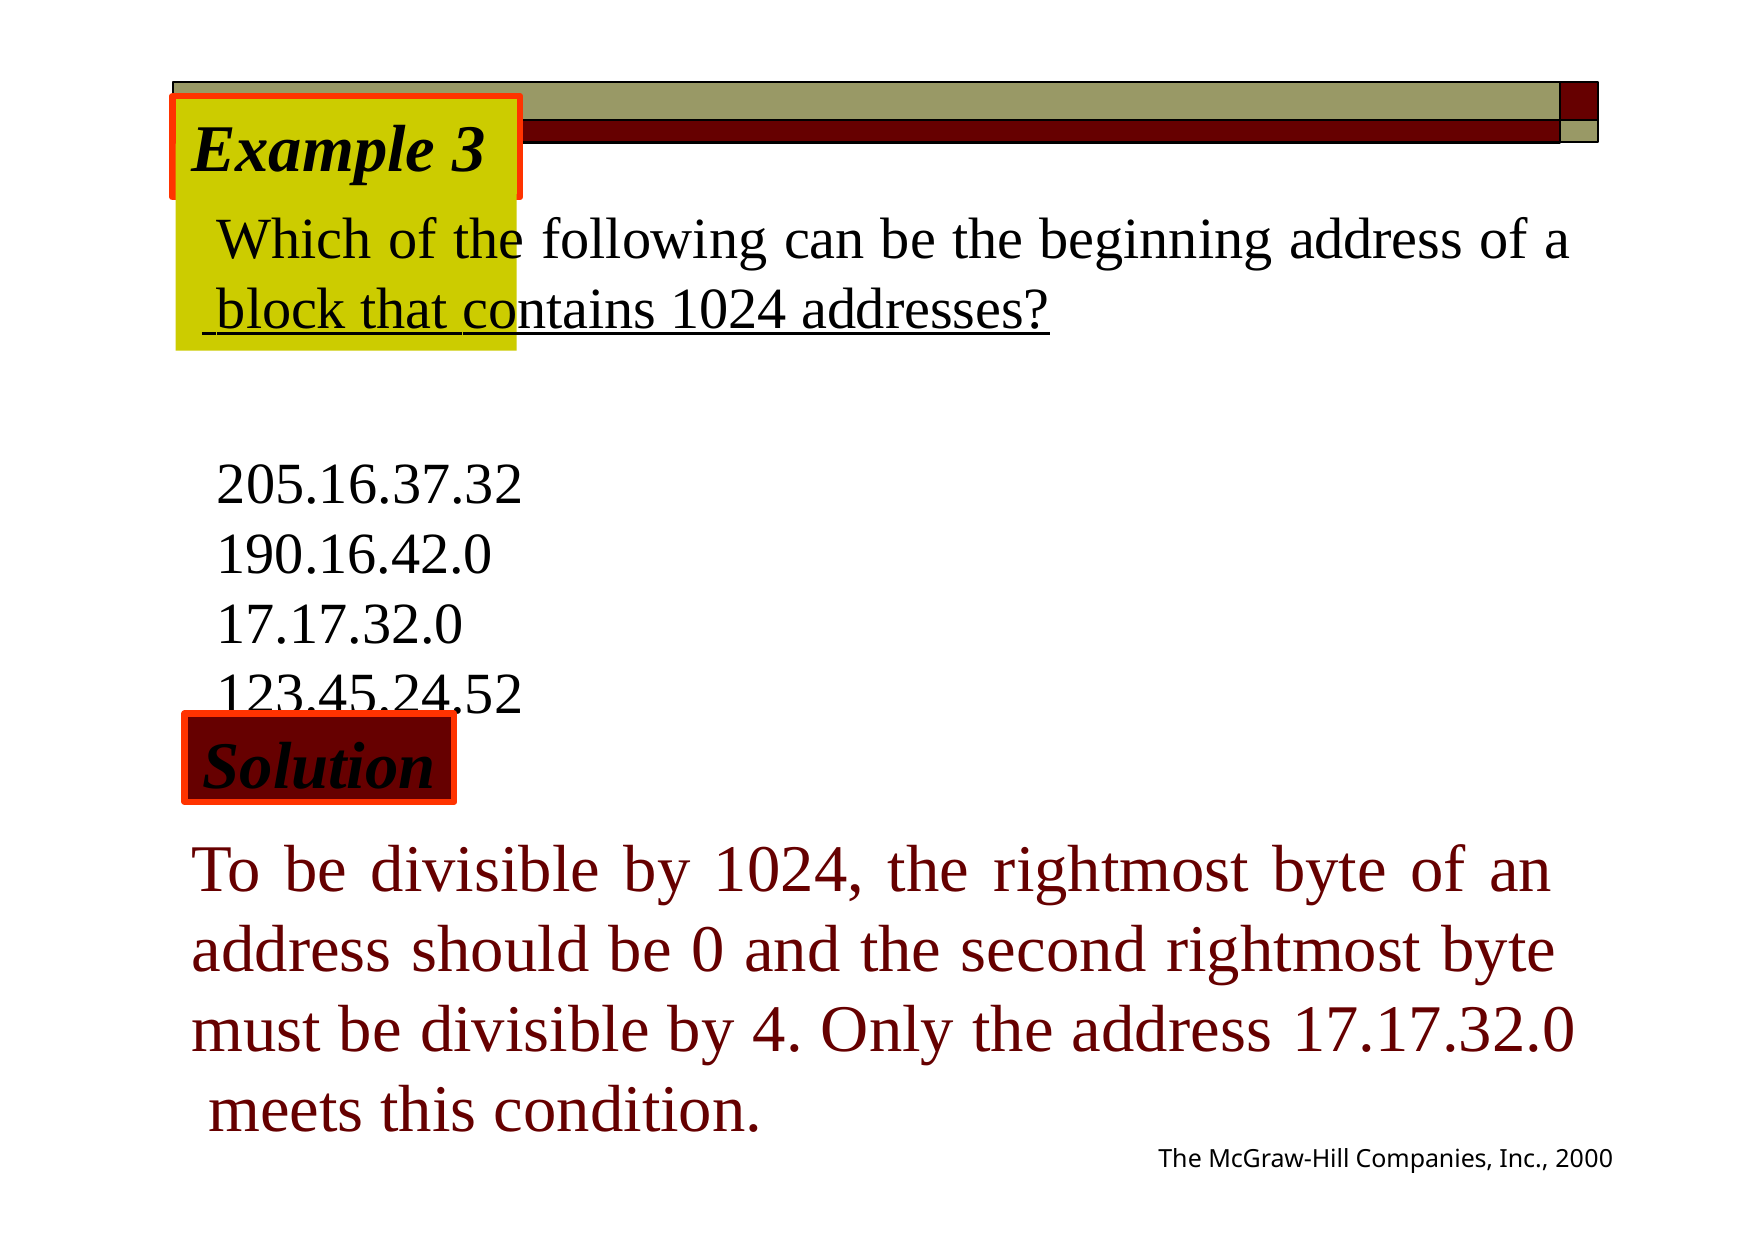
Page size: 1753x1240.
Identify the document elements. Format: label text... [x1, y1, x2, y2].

text_box To be divisible by 1024, the rightmost byte of an address should be 0 and the second rightmost byte must be divisible by 4. Only the address 17.17.32.0 meets this condition. The McGraw-Hill Companies, Inc., 2000 [189, 822, 1614, 1173]
list Which of the following can be the beginning address of a block that contains 1024 addresses? 205.16.37.32 190.16.42.0 17.17.32.0 123.45.24.52 [175, 210, 1577, 905]
text_box Solution [184, 713, 455, 802]
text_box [168, 80, 1600, 201]
